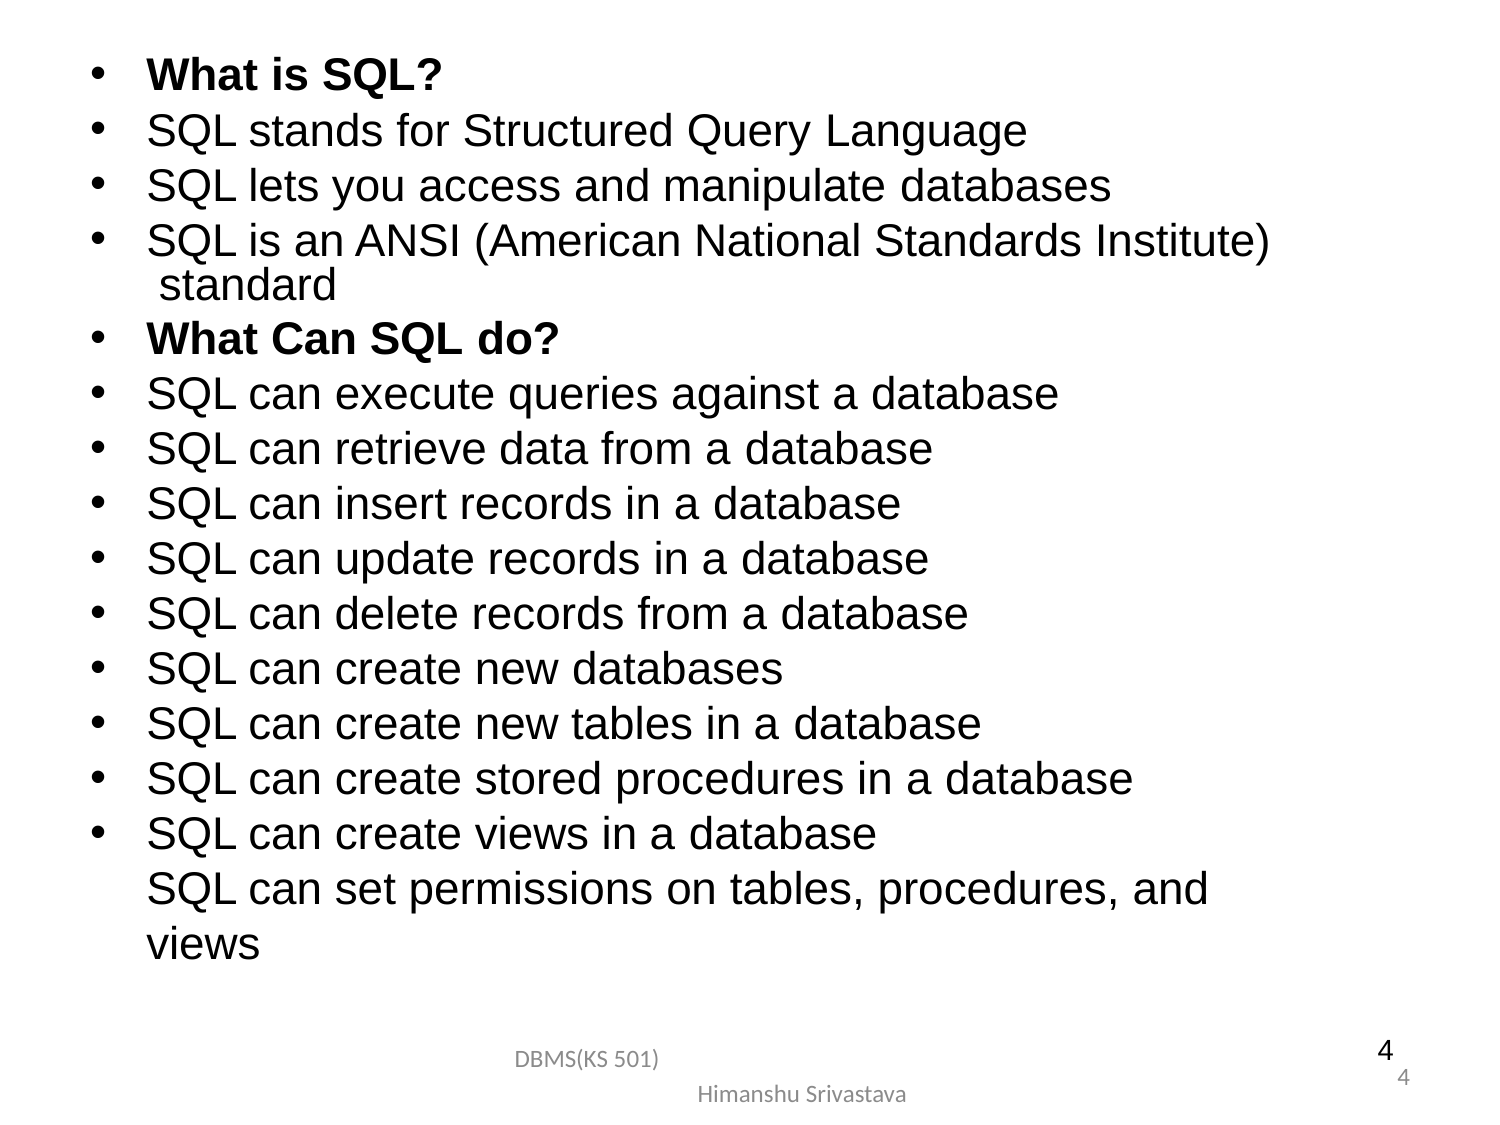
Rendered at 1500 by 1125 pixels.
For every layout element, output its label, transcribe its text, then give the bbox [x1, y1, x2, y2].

text_box What is SQL? SQL stands for Structured Query Language SQL lets you access and manipulate databases SQL is an ANSI (American National Standards Institute) standard What Can SQL do? SQL can execute queries against a database SQL can retrieve data from a database SQL can insert records in a database SQL can update records in a database SQL can delete records from a database SQL can create new databases SQL can create new tables in a database SQL can create stored procedures in a database SQL can create views in a database SQL can set permissions on tables, procedures, and views [87, 43, 1344, 969]
text_box 4 [1371, 1031, 1417, 1042]
slide_number 4 [1074, 1042, 1425, 1103]
footer DBMS(KS 501) Himanshu Srivastava [512, 746, 988, 1125]
